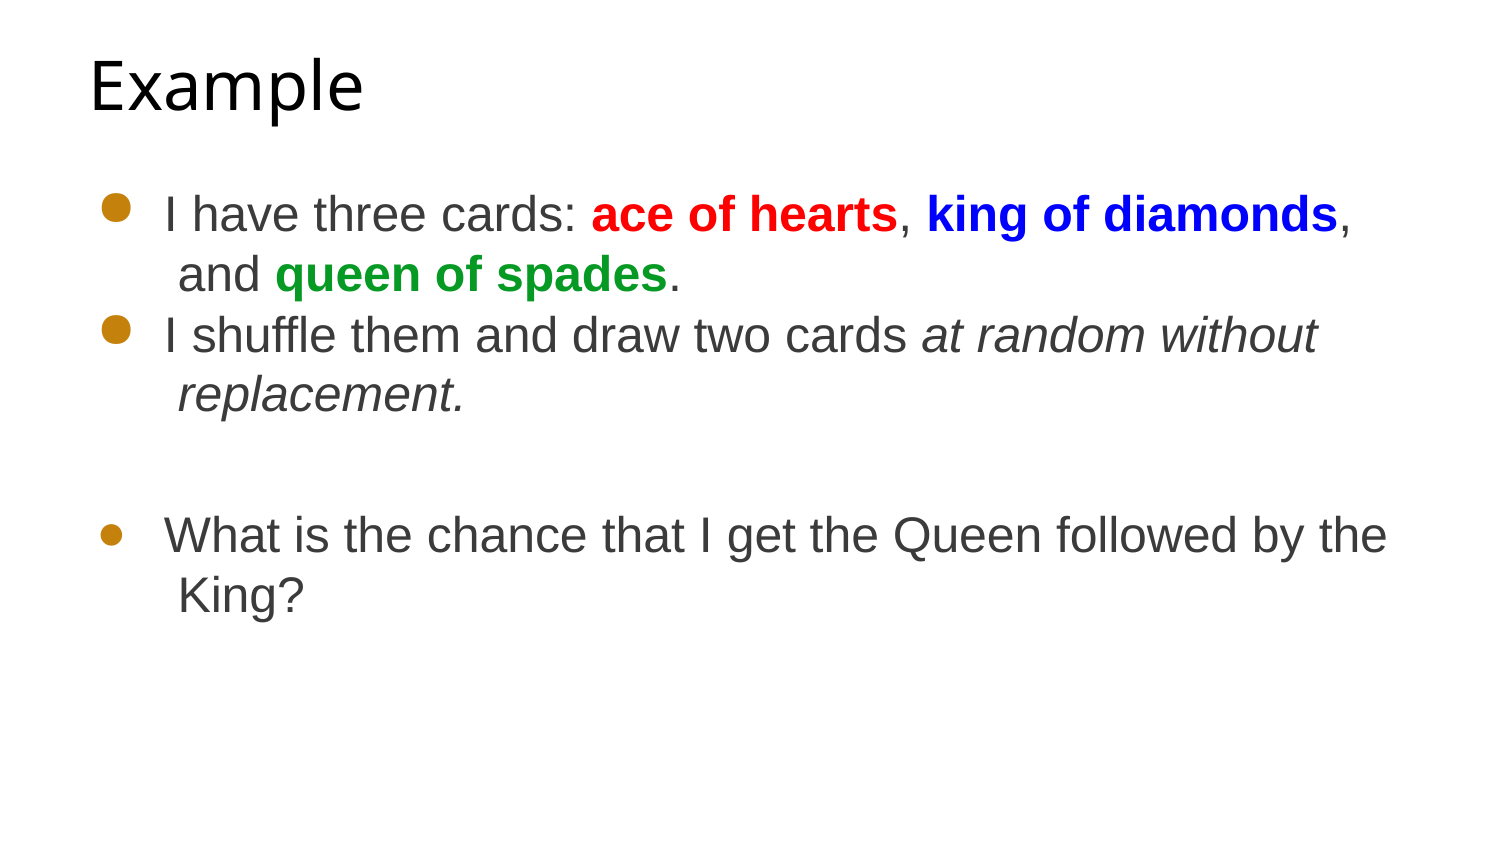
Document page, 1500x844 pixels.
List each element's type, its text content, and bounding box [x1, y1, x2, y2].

title Example [86, 10, 488, 154]
text_box I have three cards: ace of hearts, king of diamonds, and queen of spades. I shuffle them and draw two cards at random without replacement. What is the chance that I get the Queen followed by the King? [94, 179, 1392, 749]
